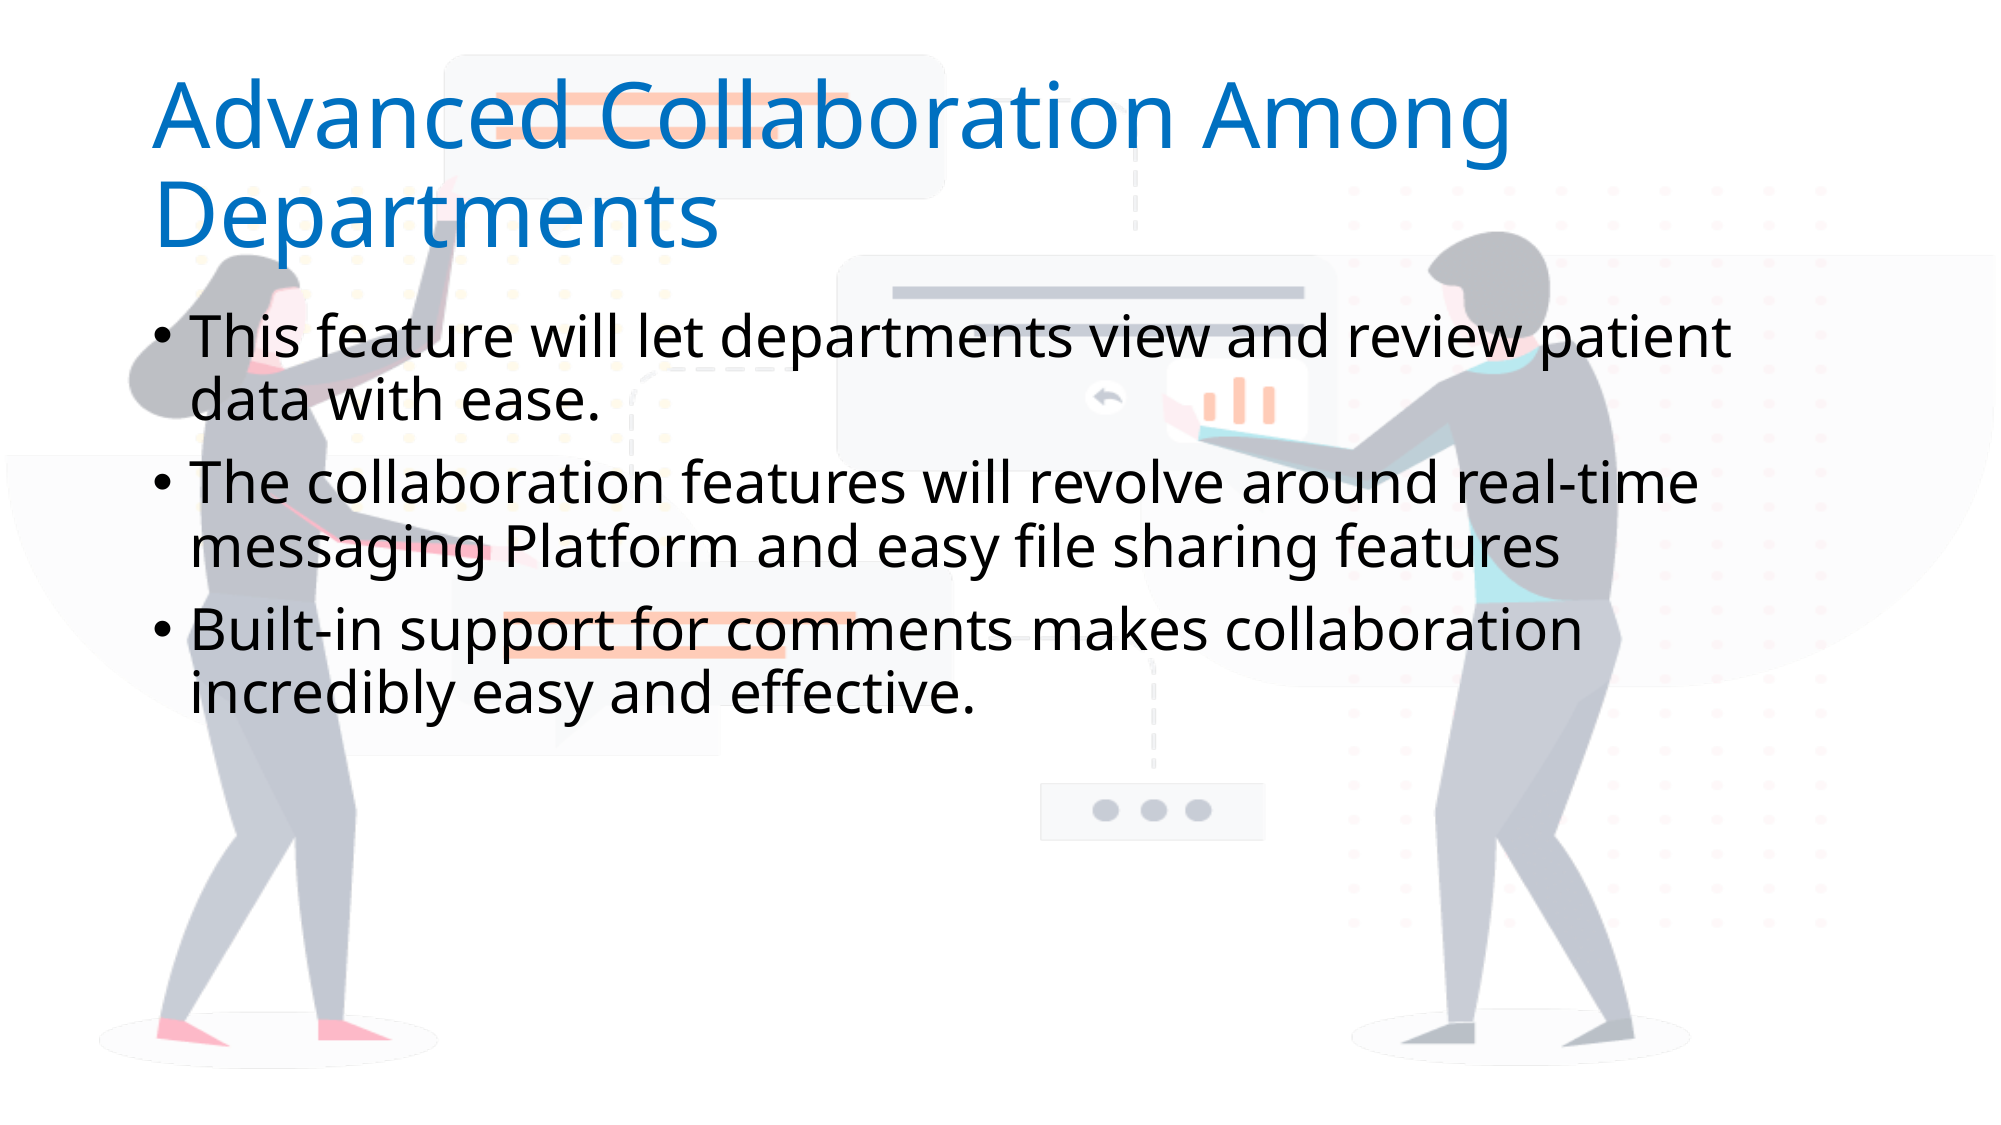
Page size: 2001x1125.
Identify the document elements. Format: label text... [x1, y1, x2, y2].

list This feature will let departments view and review patient data with ease. The collaboration features will revolve around real-time messaging Platform and easy file sharing features Built-in support for comments makes collaboration incredibly easy and effective. [137, 299, 1863, 1014]
title Advanced Collaboration Among Departments [137, 59, 1863, 278]
